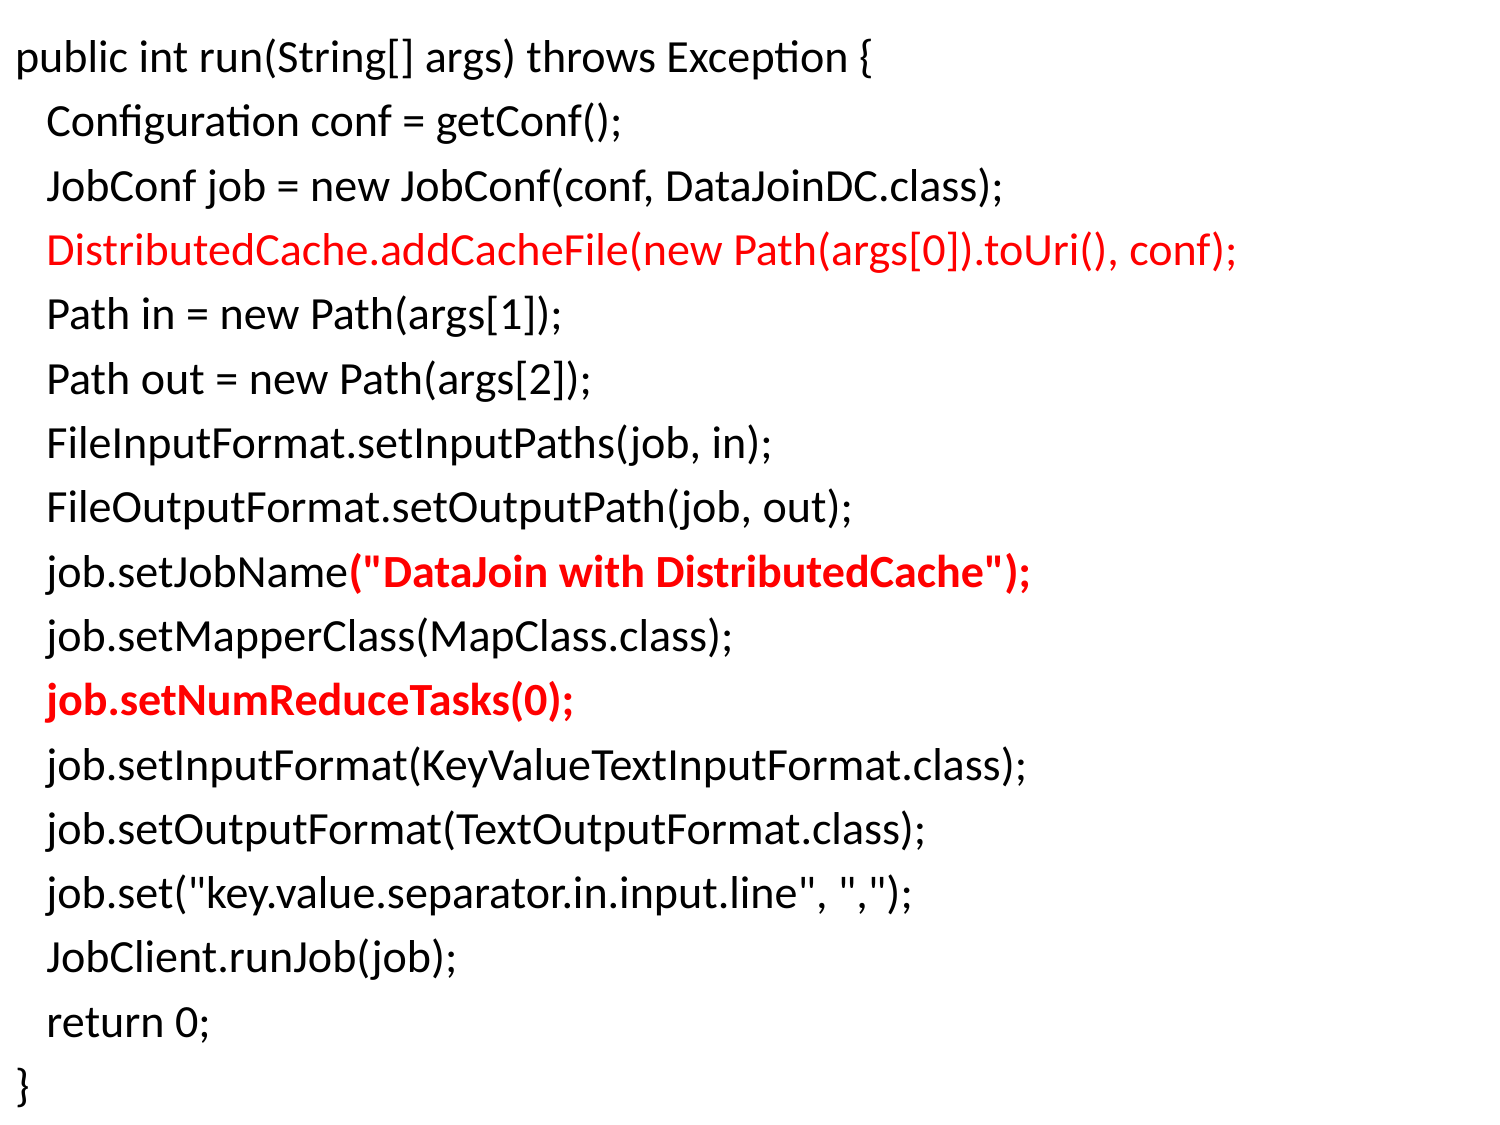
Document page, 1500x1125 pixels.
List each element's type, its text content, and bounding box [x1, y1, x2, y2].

list public int run(String[] args) throws Exception { Configuration conf = getConf(); JobConf job = new JobConf(conf, DataJoinDC.class); DistributedCache.addCacheFile(new Path(args[0]).toUri(), conf); Path in = new Path(args[1]); Path out = new Path(args[2]); FileInputFormat.setInputPaths(job, in); FileOutputFormat.setOutputPath(job, out); job.setJobName("DataJoin with DistributedCache"); job.setMapperClass(MapClass.class); job.setNumReduceTasks(0); job.setInputFormat(KeyValueTextInputFormat.class); job.setOutputFormat(TextOutputFormat.class); job.set("key.value.separator.in.input.line", ","); JobClient.runJob(job); return 0; } [0, 19, 1500, 1125]
